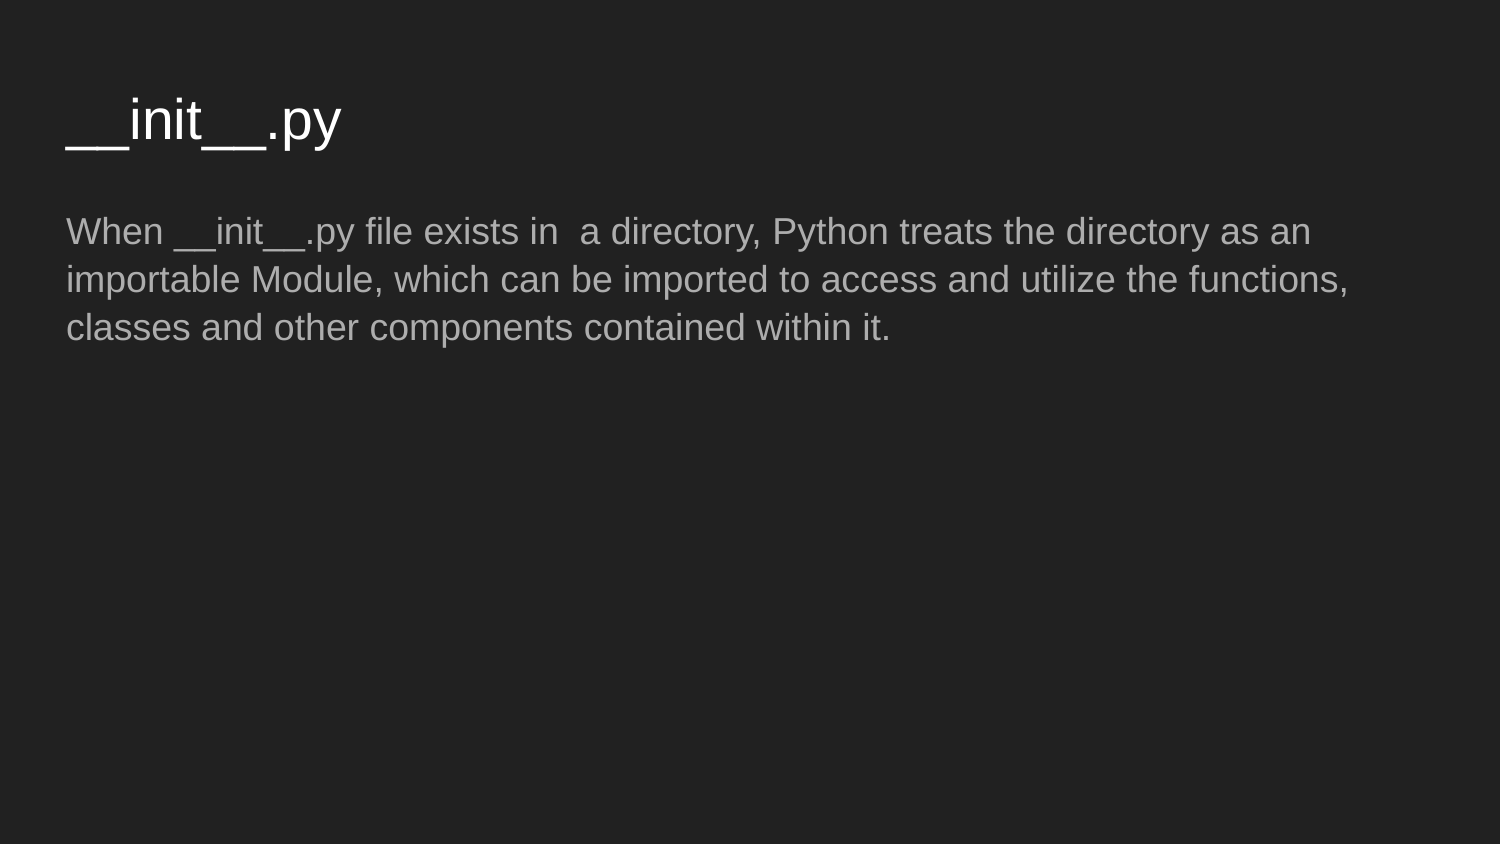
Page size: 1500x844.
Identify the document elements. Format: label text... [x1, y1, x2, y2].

list When __init__.py file exists in a directory, Python treats the directory as an importable Module, which can be imported to access and utilize the functions, classes and other components contained within it. [51, 189, 1449, 750]
title __init__.py [51, 72, 1449, 167]
